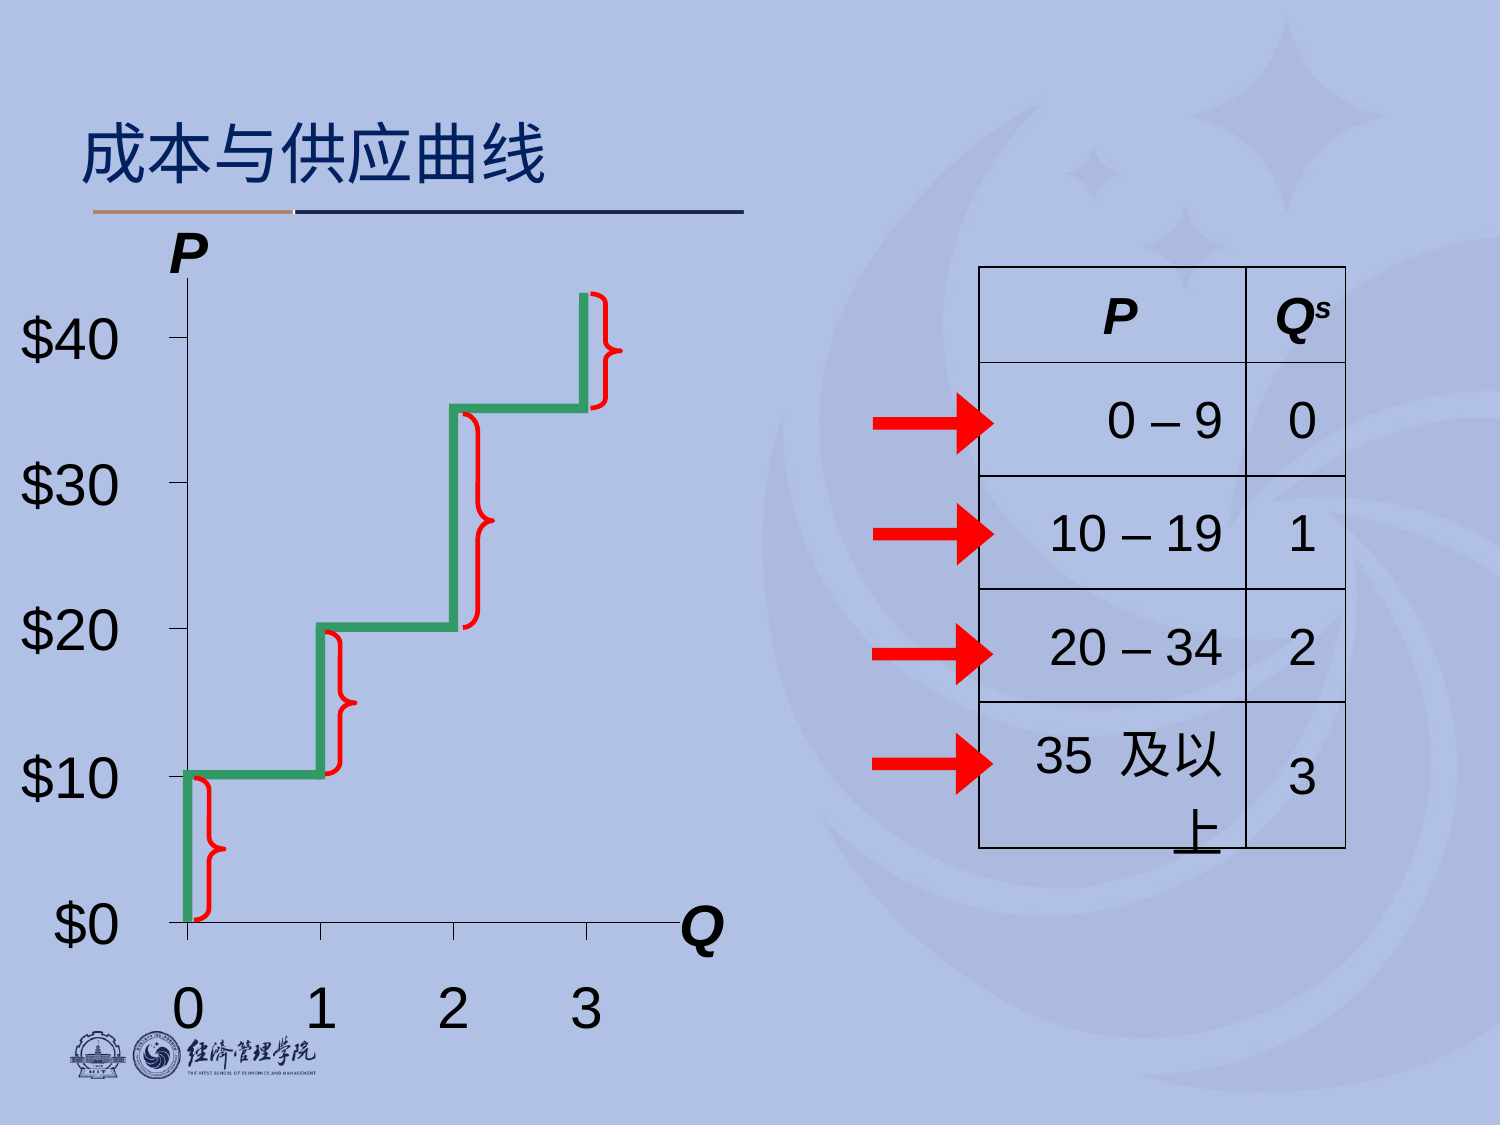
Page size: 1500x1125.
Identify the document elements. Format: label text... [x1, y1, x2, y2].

table_cell 3 [1247, 703, 1345, 847]
table_cell 35 及以上 [980, 703, 1245, 847]
text_box [873, 523, 995, 545]
title 成本与供应曲线 [64, 113, 1164, 191]
table_cell 10 – 19 [980, 477, 1245, 588]
table_header P [980, 268, 1245, 362]
table_header Qs [1247, 268, 1345, 362]
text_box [182, 292, 585, 922]
table_cell 0 [1247, 363, 1345, 475]
table_cell 1 [1247, 477, 1345, 588]
table_cell 2 [1247, 590, 1345, 701]
picture [0, 0, 1500, 1125]
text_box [0, 207, 745, 1071]
text_box [872, 753, 994, 775]
text_box [872, 413, 995, 434]
table_cell 20 – 34 [980, 590, 1245, 701]
text_box [872, 643, 994, 665]
table_cell 0 – 9 [980, 363, 1245, 475]
